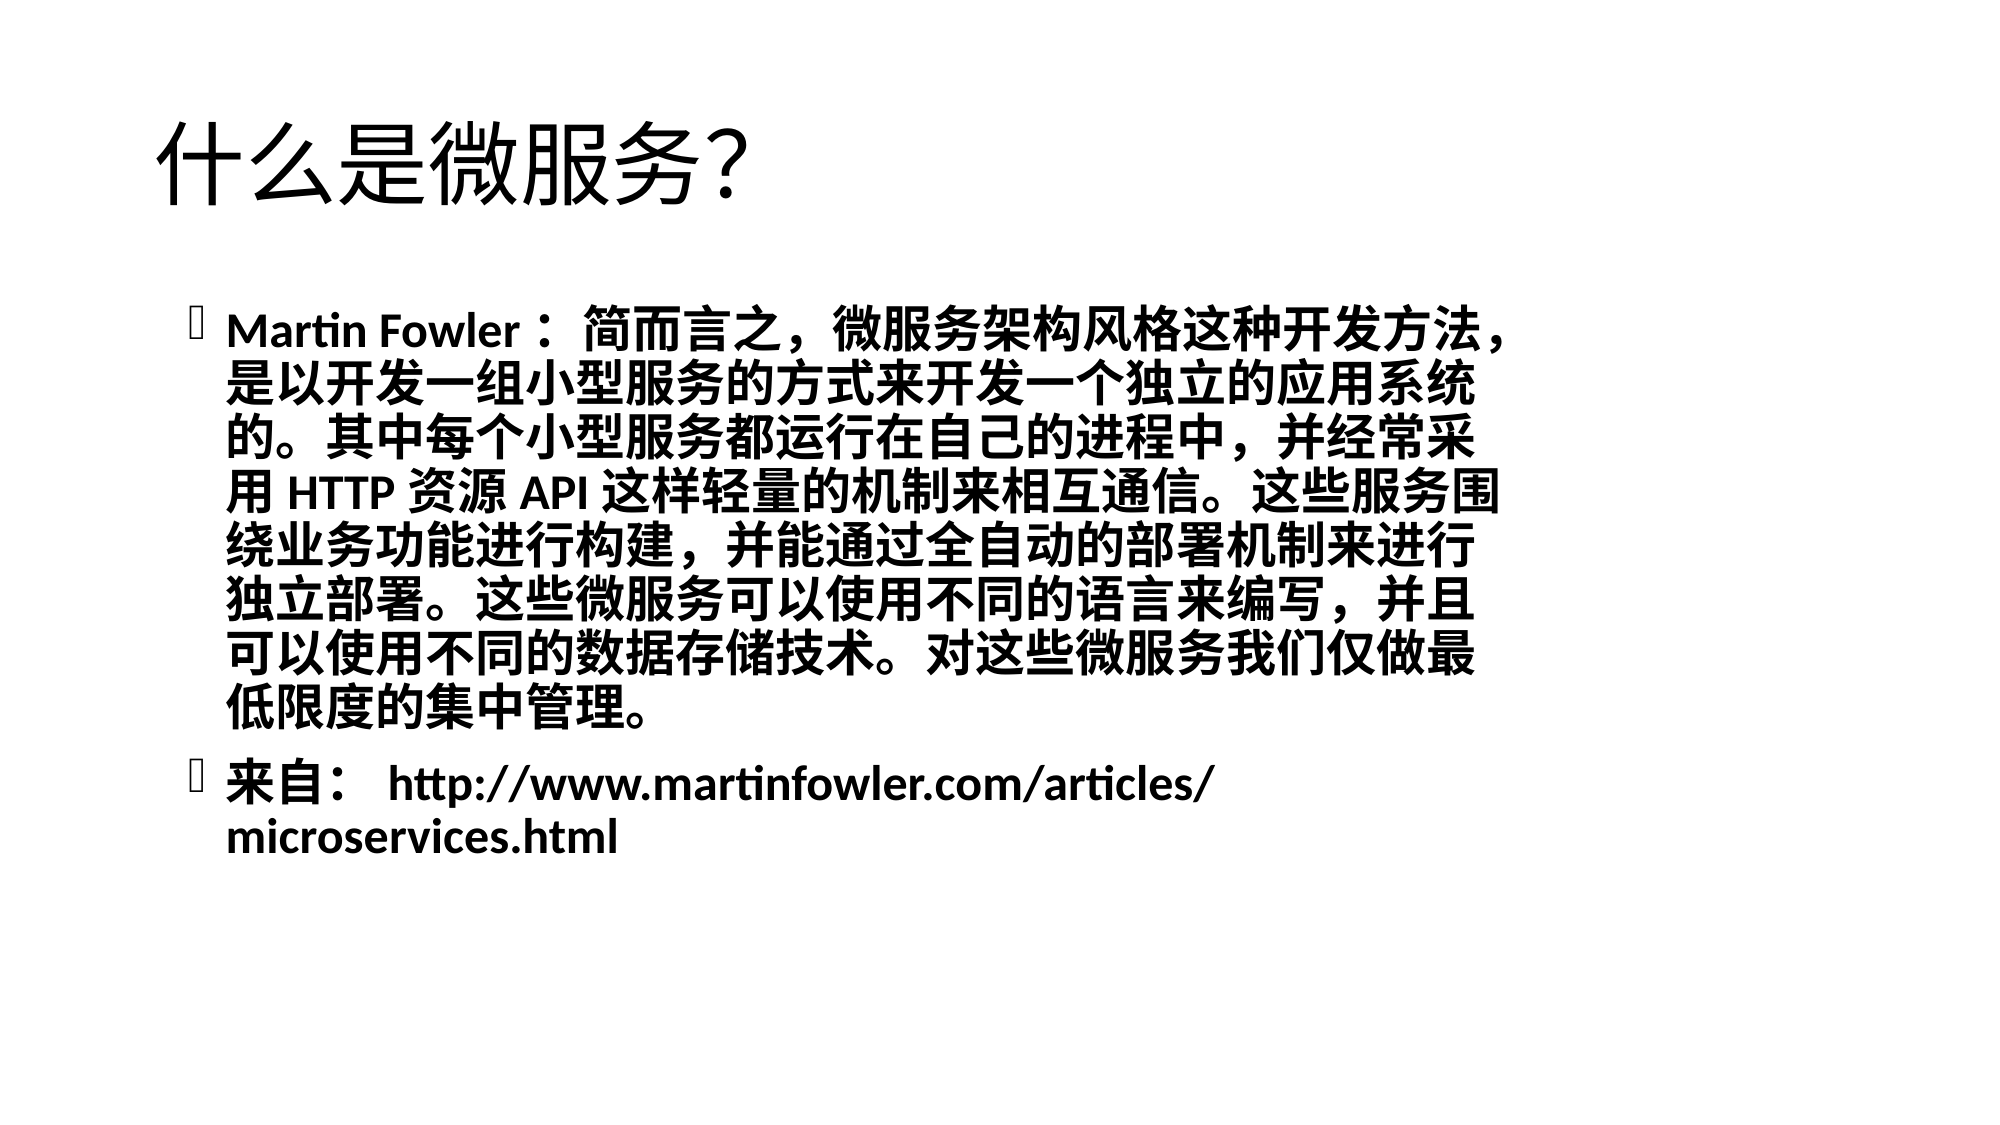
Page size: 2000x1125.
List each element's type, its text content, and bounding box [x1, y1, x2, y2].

list Martin Fowler：简而言之，微服务架构风格这种开发方法，是以开发一组小型服务的方式来开发一个独立的应用系统的。其中每个小型服务都运行在自己的进程中，并经常采用HTTP资源API这样轻量的机制来相互通信。这些服务围绕业务功能进行构建，并能通过全自动的部署机制来进行独立部署。这些微服务可以使用不同的语言来编写，并且可以使用不同的数据存储技术。对这些微服务我们仅做最低限度的集中管理。 来自：http://www.martinfowler.com/articles/microservices.html [173, 296, 1522, 992]
title 什么是微服务？ [138, 60, 1864, 278]
